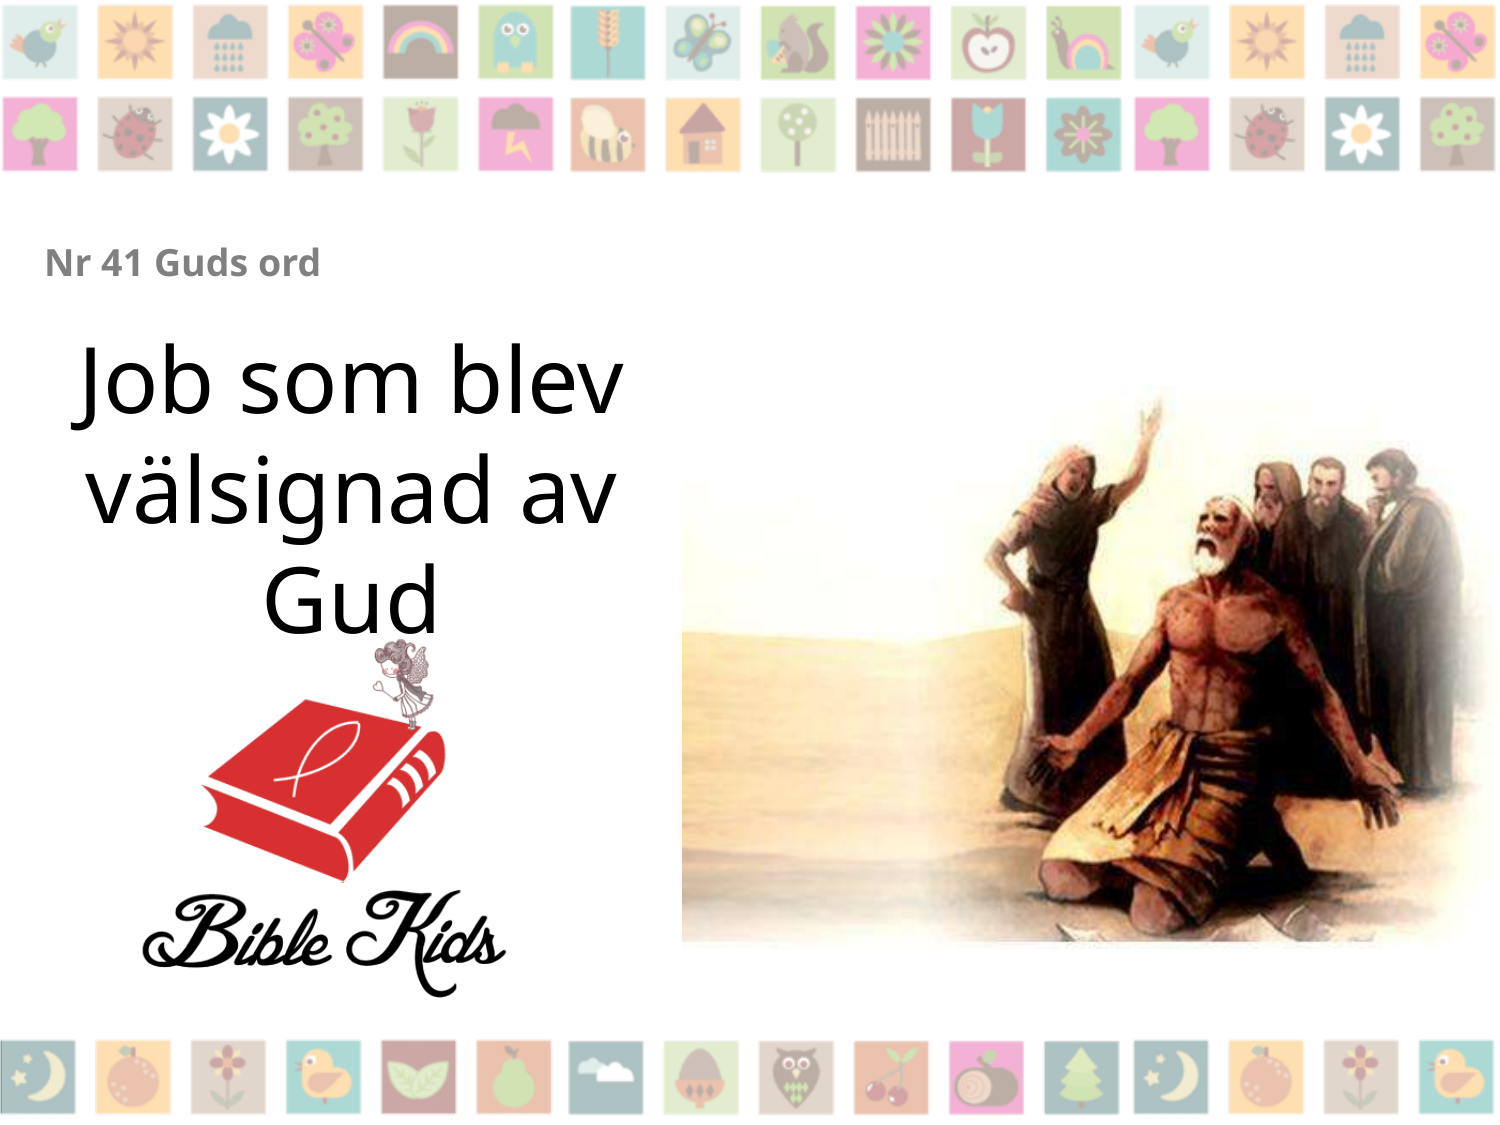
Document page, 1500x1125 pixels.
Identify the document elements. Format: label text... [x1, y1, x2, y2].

text_box Job som blev välsignad av Gud [29, 314, 675, 659]
picture [117, 600, 544, 1027]
text_box Nr 41 Guds ord [29, 231, 561, 292]
picture [681, 331, 1500, 950]
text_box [0, 3, 1500, 181]
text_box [0, 1028, 1500, 1118]
